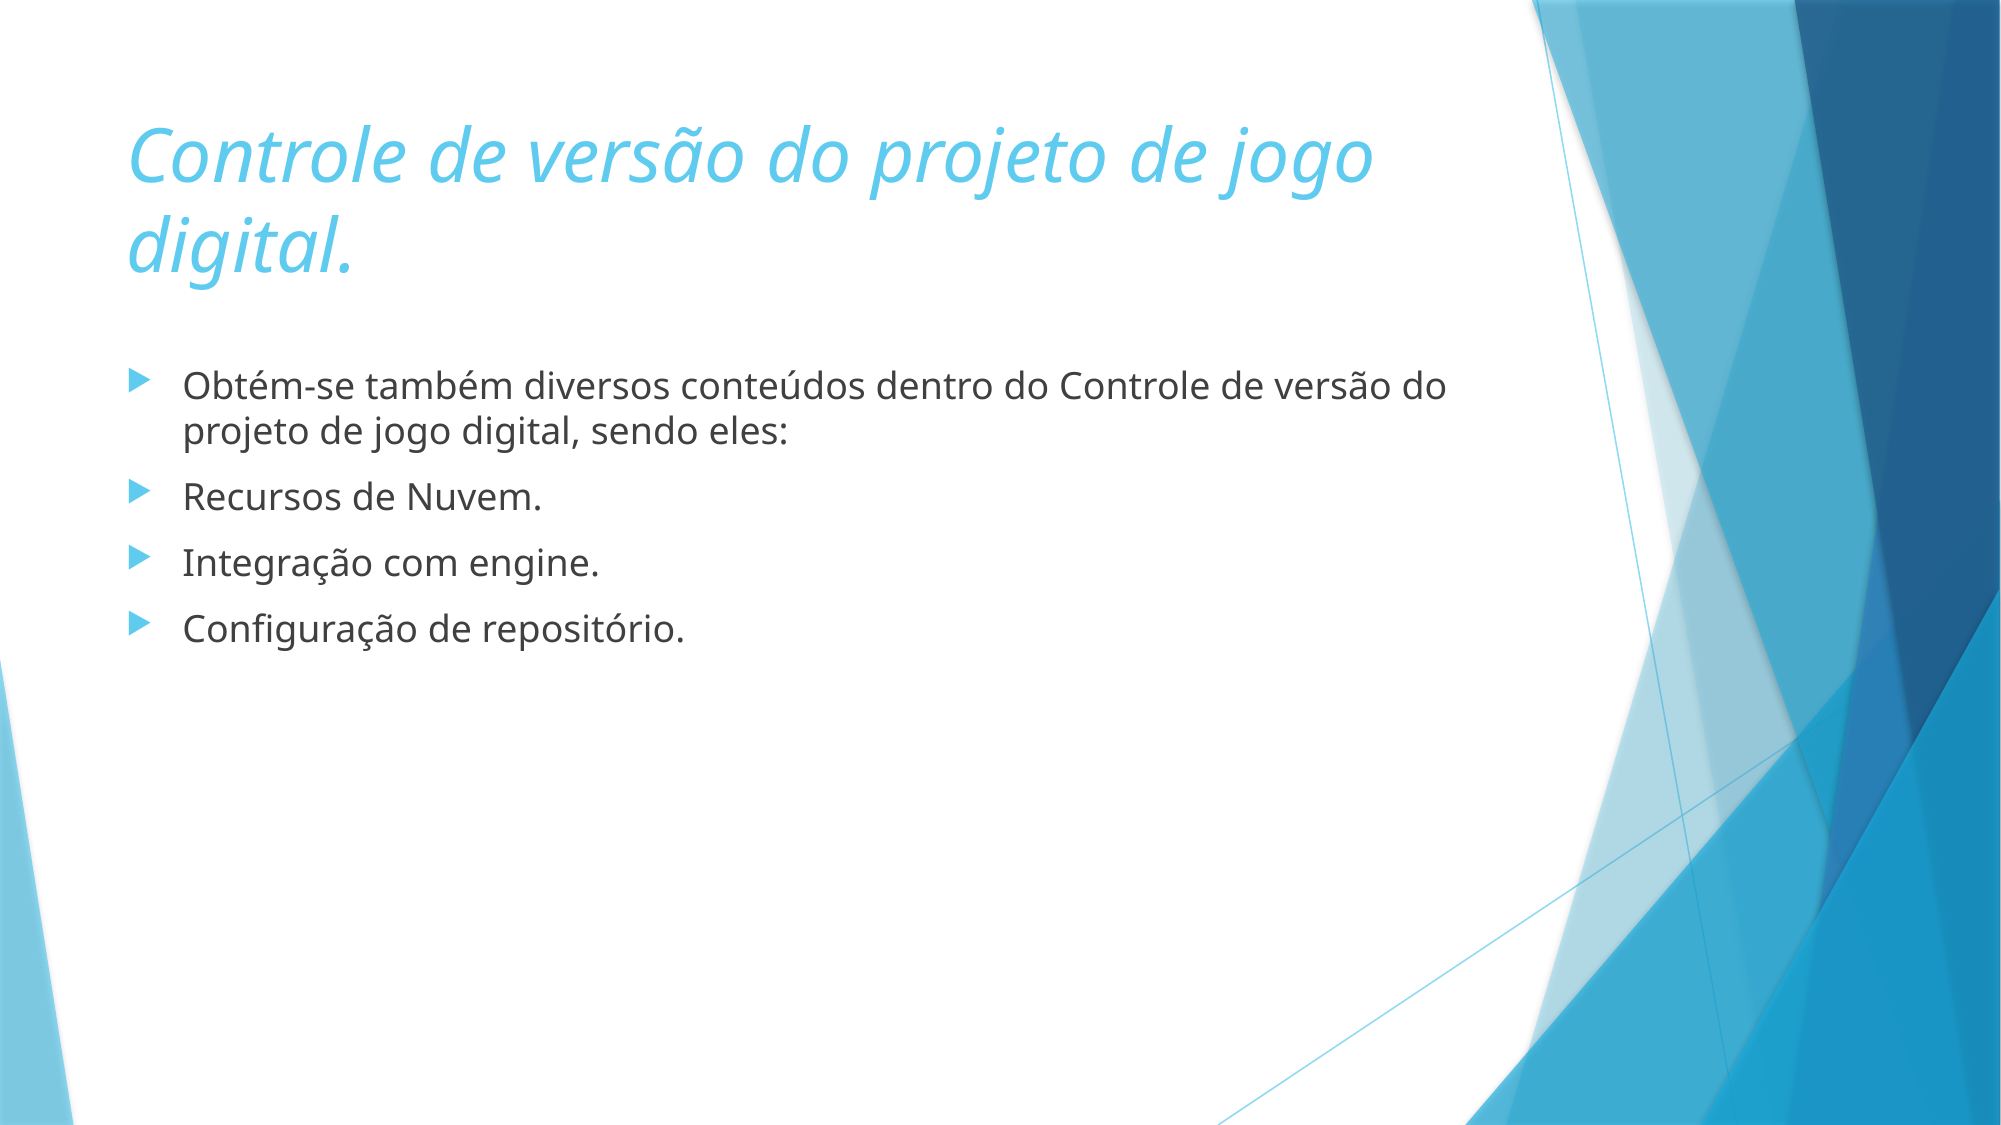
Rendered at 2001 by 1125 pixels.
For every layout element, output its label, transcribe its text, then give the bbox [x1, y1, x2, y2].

title Controle de versão do projeto de jogo digital. [111, 99, 1522, 317]
list Obtém-se também diversos conteúdos dentro do Controle de versão do projeto de jogo digital, sendo eles: Recursos de Nuvem. Integração com engine. Configuração de repositório. [111, 354, 1522, 992]
